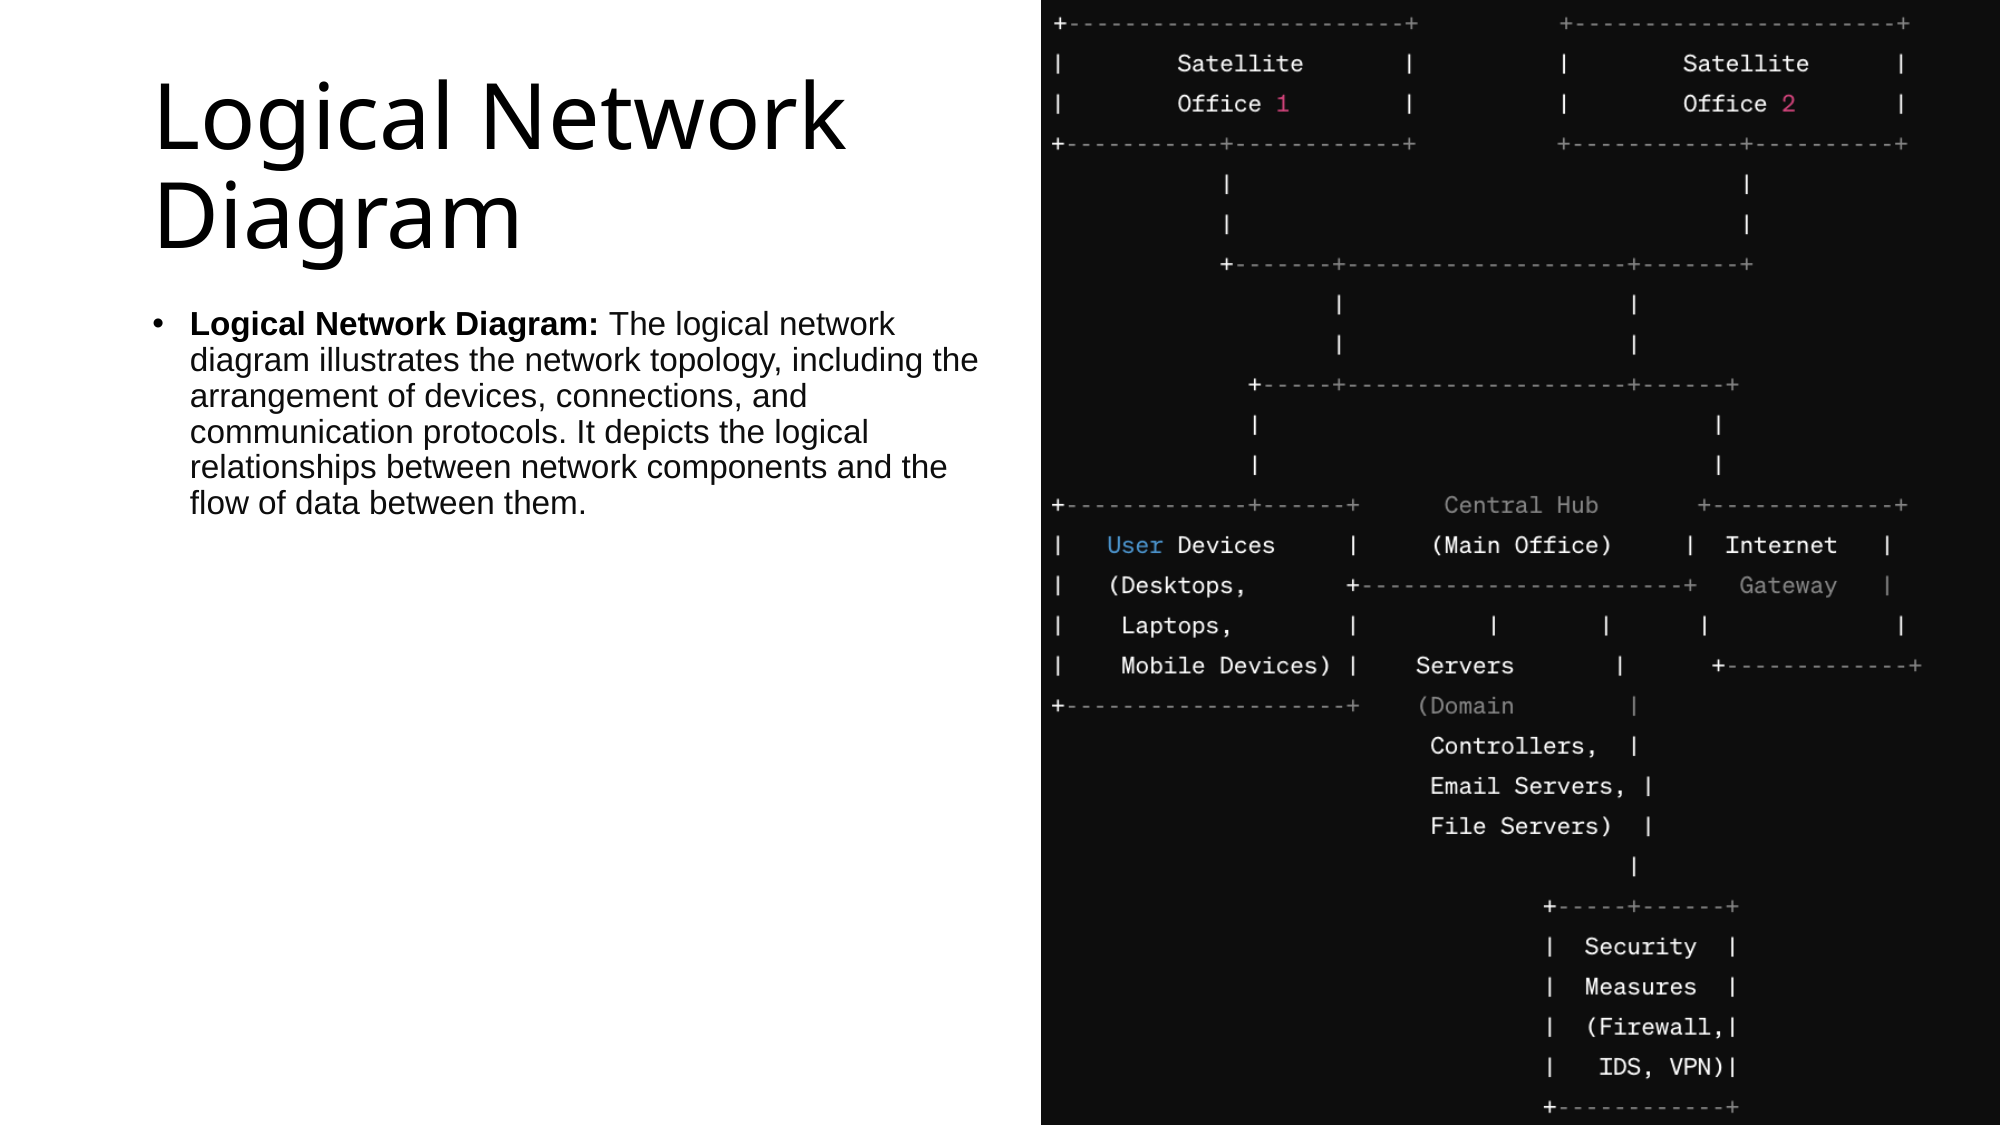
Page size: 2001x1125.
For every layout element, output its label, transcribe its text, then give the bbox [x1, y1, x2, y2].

title Logical Network Diagram [137, 59, 1028, 279]
list Logical Network Diagram: The logical network diagram illustrates the network topology, including the arrangement of devices, connections, and communication protocols. It depicts the logical relationships between network components and the flow of data between them. [137, 299, 1006, 1014]
picture [1041, 0, 2000, 1125]
